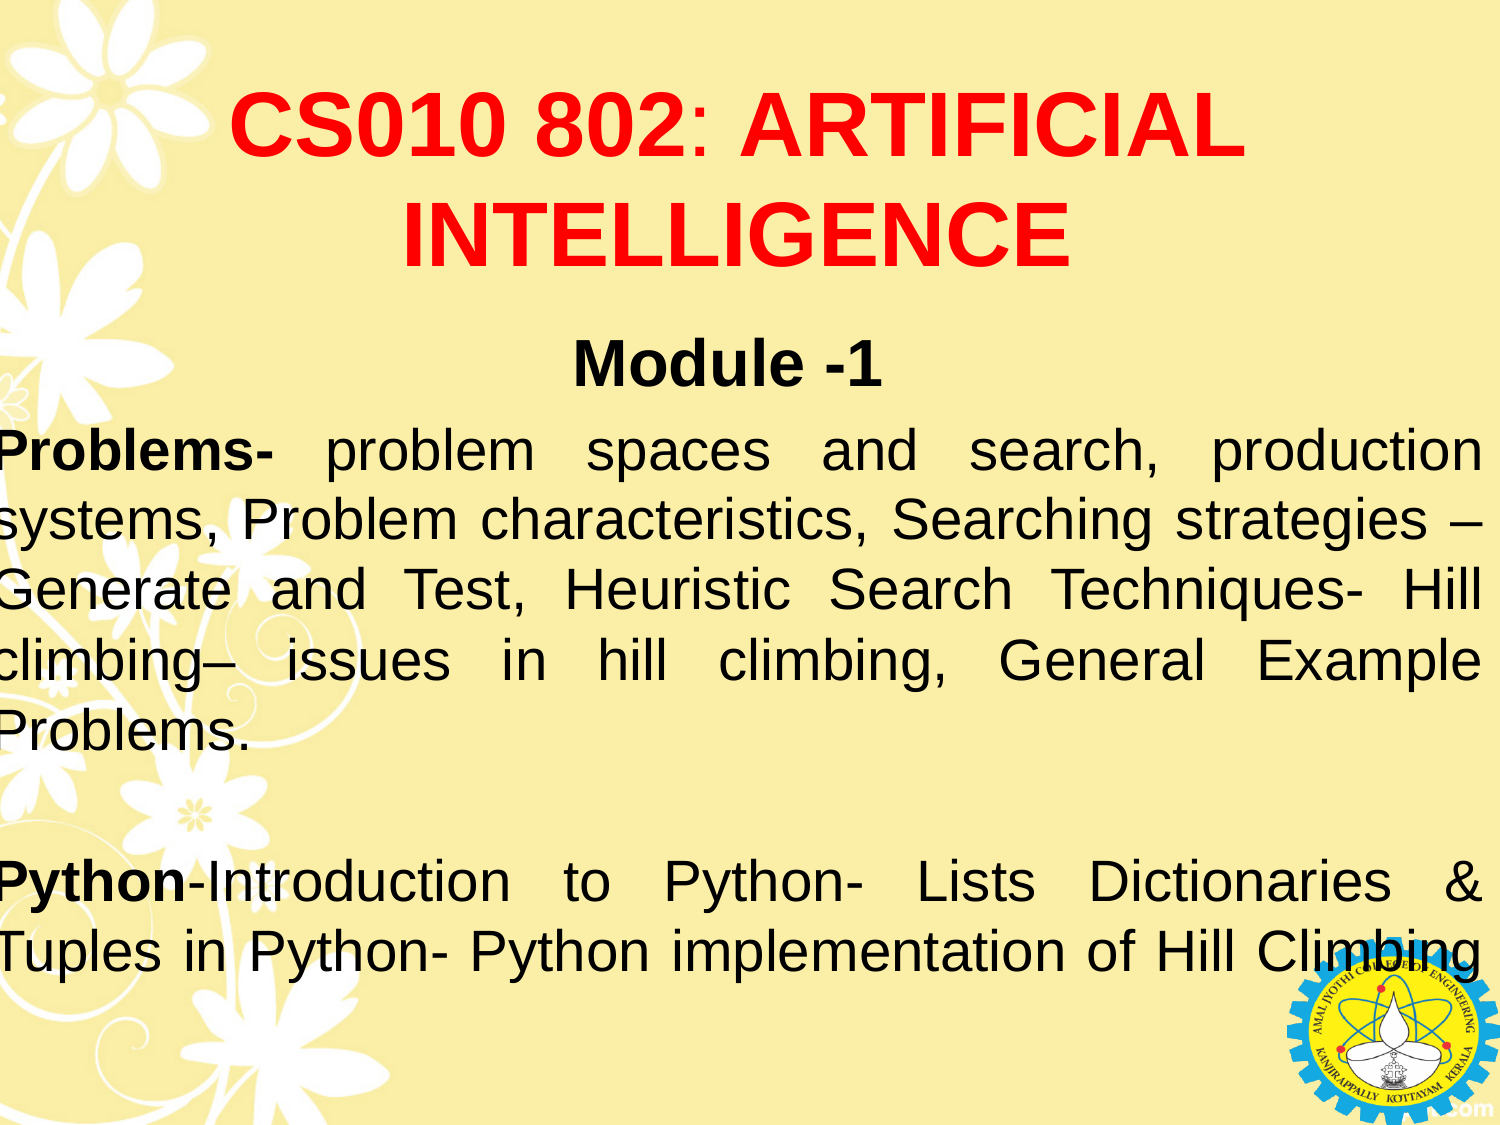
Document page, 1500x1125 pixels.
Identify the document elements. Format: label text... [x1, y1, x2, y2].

subtitle Module -1 Problems- problem spaces and search, production systems, Problem characteristics, Searching strategies – Generate and Test, Heuristic Search Techniques- Hill climbing– issues in hill climbing, General Example Problems. Python-Introduction to Python- Lists Dictionaries & Tuples in Python- Python implementation of Hill Climbing [0, 312, 1500, 826]
picture [0, 826, 1500, 1125]
picture [0, 0, 1500, 312]
title CS010 802: ARTIFICIAL INTELLIGENCE [0, 24, 1476, 312]
